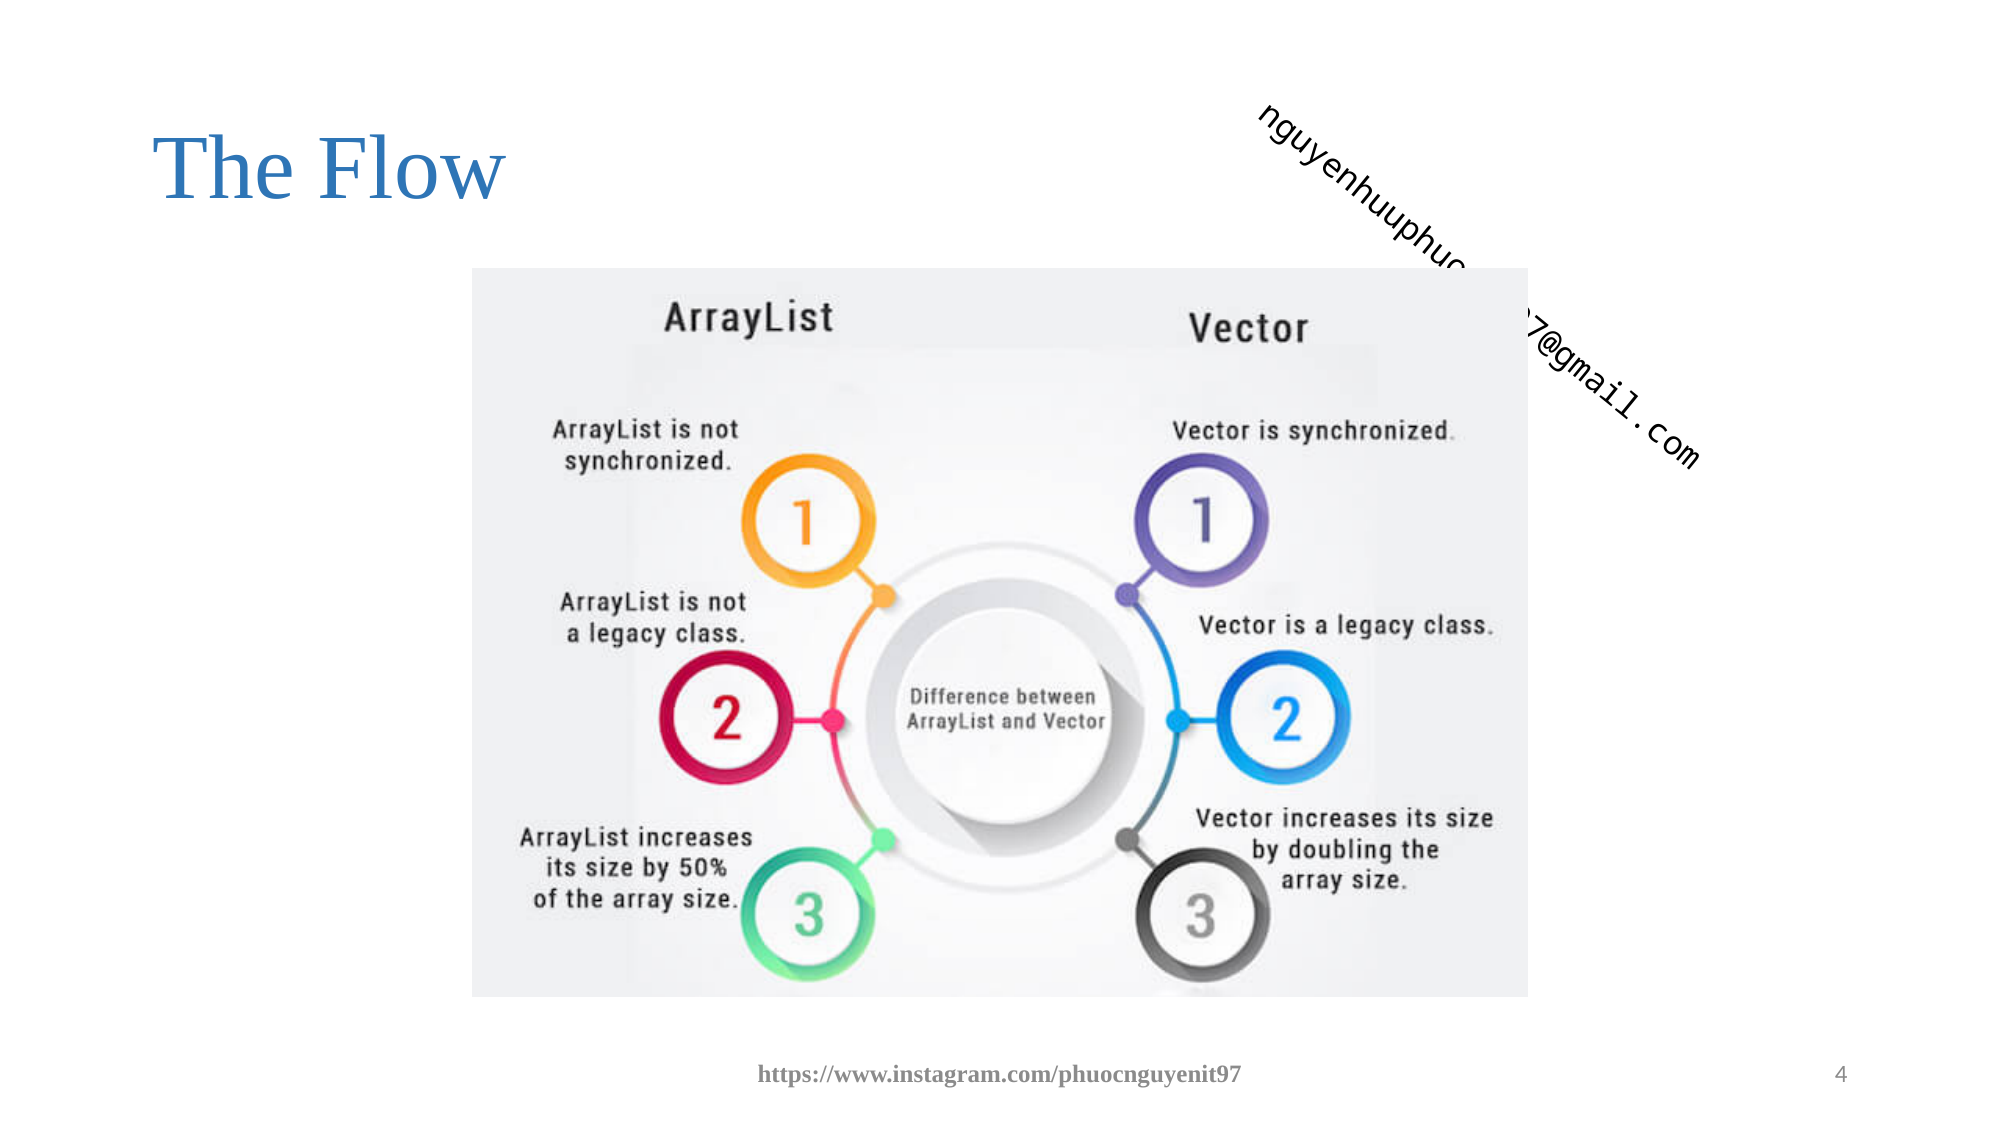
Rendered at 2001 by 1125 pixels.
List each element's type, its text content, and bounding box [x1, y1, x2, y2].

footer https://www.instagram.com/phuocnguyenit97 [662, 1042, 1338, 1103]
slide_number 4 [1412, 1042, 1863, 1103]
picture [472, 268, 1528, 997]
title The Flow [137, 59, 1863, 278]
